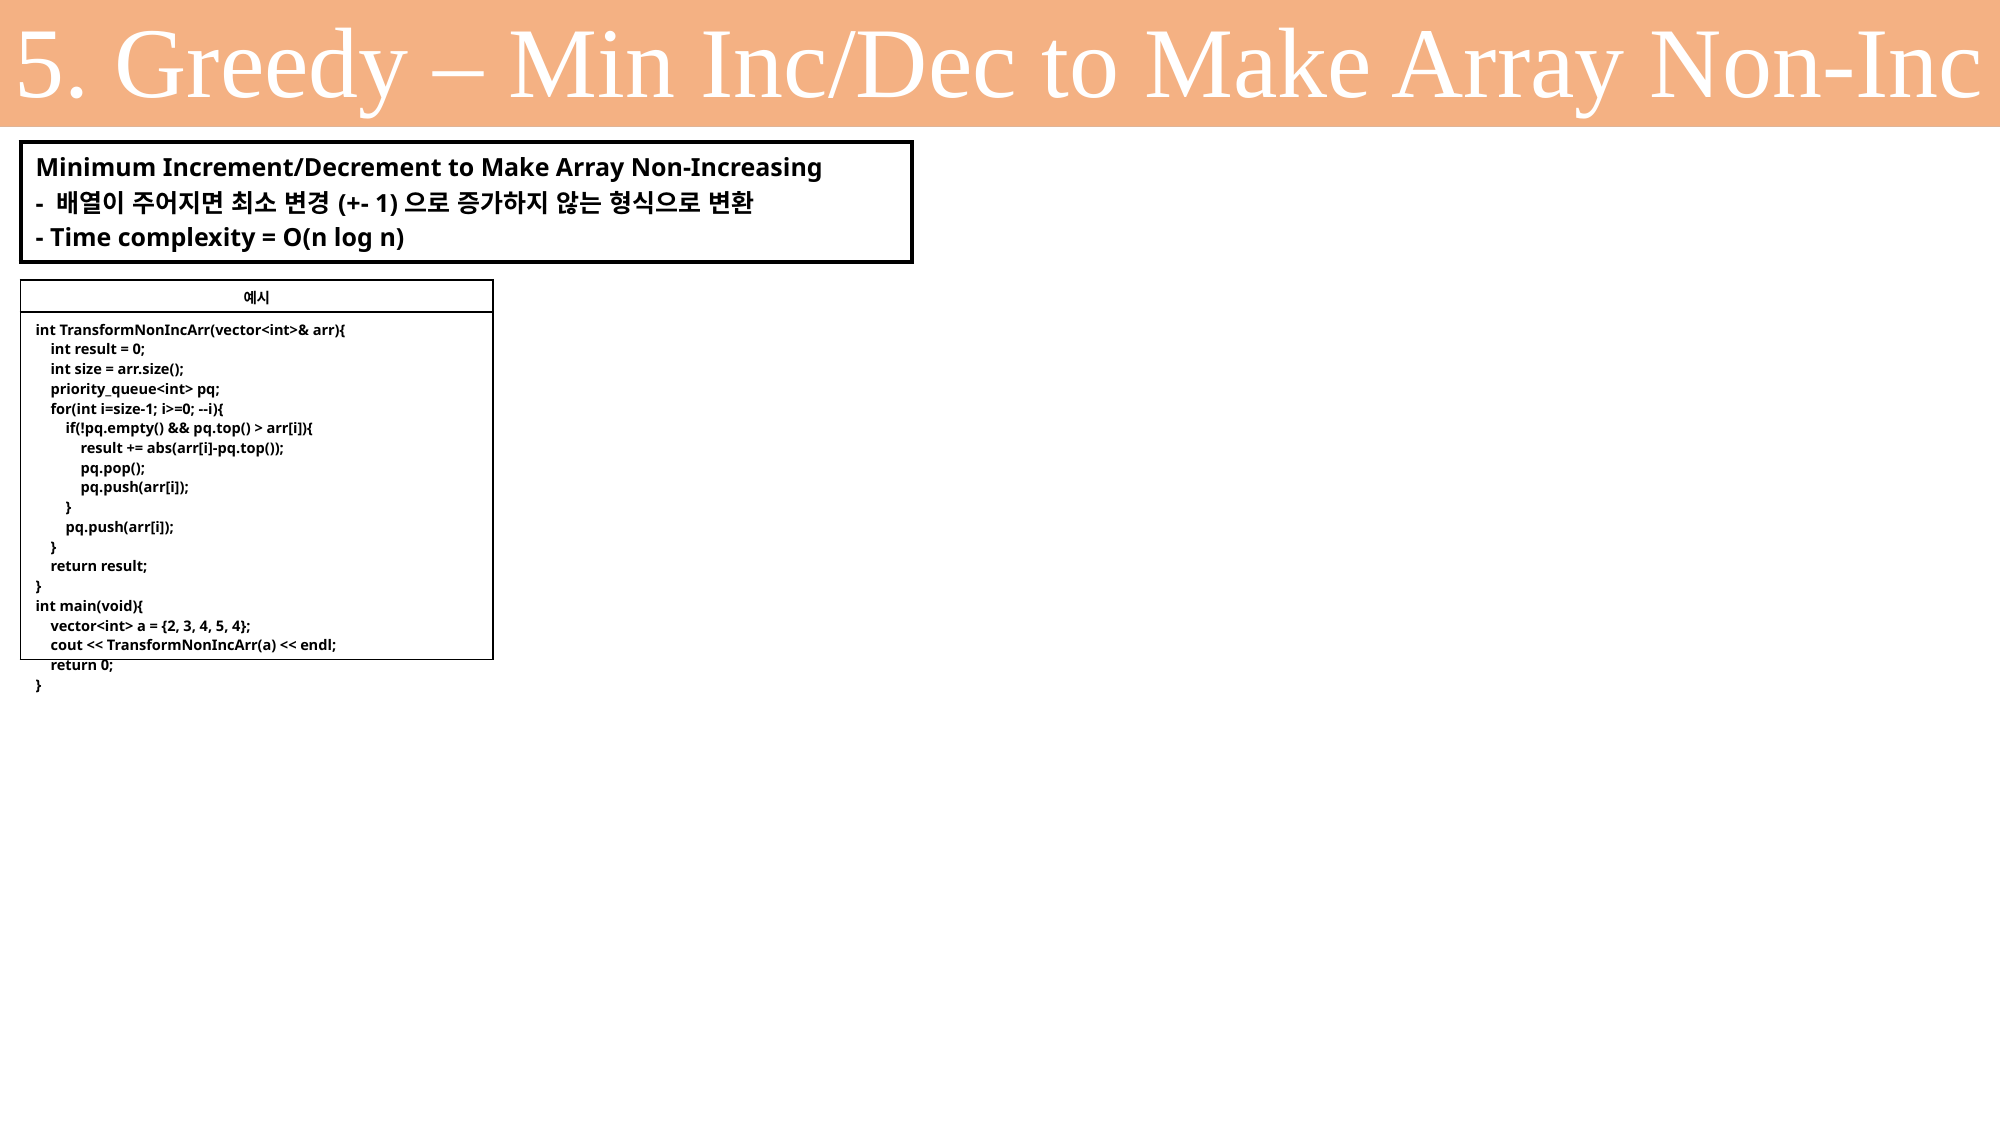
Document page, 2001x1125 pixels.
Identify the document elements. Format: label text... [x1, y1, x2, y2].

table_header Minimum Increment/Decrement to Make Array Non-Increasing - 배열이 주어지면 최소 변경(+- 1)으로 증가하지 않는 형식으로 변환 - Time complexity = O(n log n) [23, 144, 910, 260]
table_header 예시 [21, 281, 492, 311]
text_box 5. Greedy – Min Inc/Dec to Make Array Non-Inc [0, 0, 2000, 126]
table_cell int TransformNonIncArr(vector<int>& arr){ int result = 0; int size = arr.size(); priority_queue<int> pq; for(int i=size-1; i>=0; --i){ if(!pq.empty() && pq.top() > arr[i]){ result += abs(arr[i]-pq.top()); pq.pop(); pq.push(arr[i]); } pq.push(arr[i]); } return result; } int main(void){ vector<int> a = {2, 3, 4, 5, 4}; cout << TransformNonIncArr(a) << endl; return 0; } [21, 313, 492, 659]
